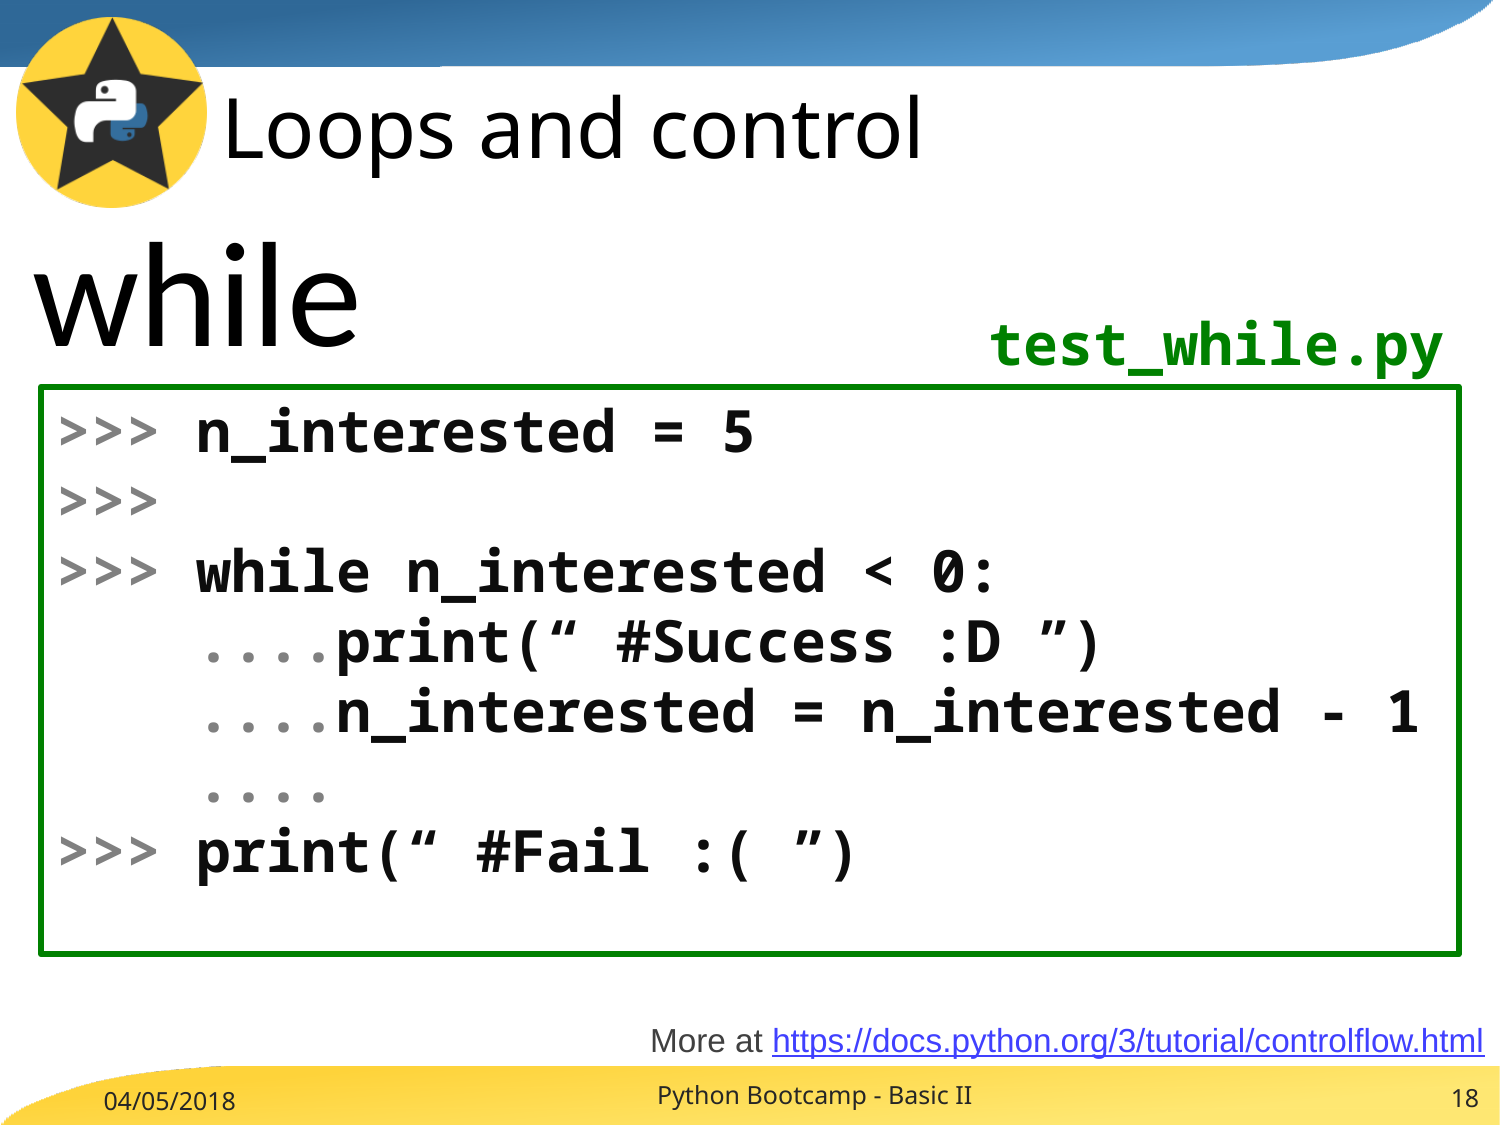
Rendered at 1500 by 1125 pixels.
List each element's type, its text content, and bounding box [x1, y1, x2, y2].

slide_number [88, 1070, 439, 1125]
footer Python Bootcamp - Basic II [472, 1067, 1158, 1125]
picture [0, 0, 1500, 208]
slide_number 18 [1158, 1069, 1495, 1125]
text_box More at https://docs.python.org/3/tutorial/controlflow.html [0, 1012, 1500, 1067]
title Loops and control [206, 66, 1425, 185]
picture [1158, 1067, 1500, 1125]
text_box test_while.py [713, 299, 1459, 385]
text_box while [17, 208, 713, 386]
text_box >>> n_interested = 5 >>> >>> while n_interested < 0: ....print(“ #Success :D ”) ....n_interested = n_interested - 1 .... >>> print(“ #Fail :( ”) [41, 386, 1459, 955]
picture [0, 1067, 472, 1125]
